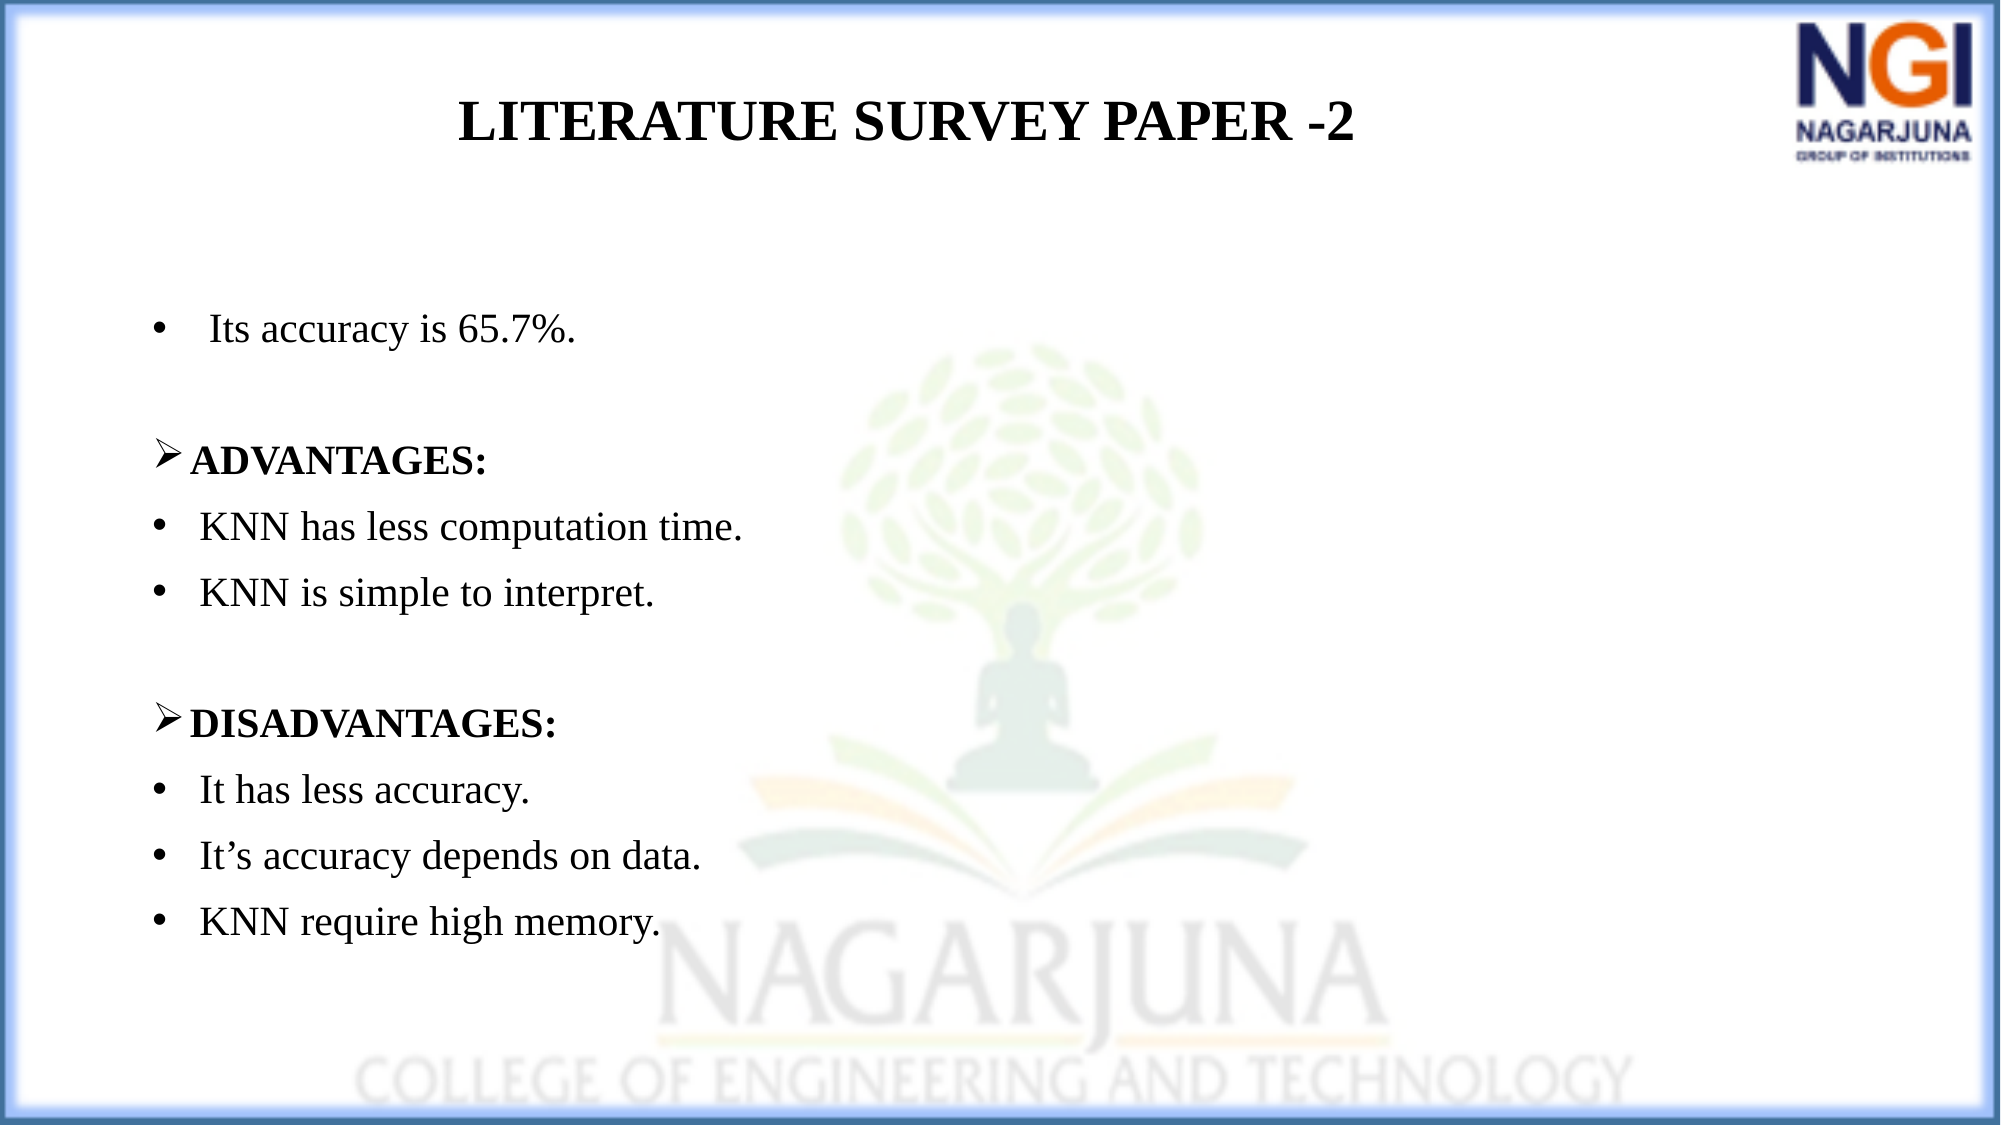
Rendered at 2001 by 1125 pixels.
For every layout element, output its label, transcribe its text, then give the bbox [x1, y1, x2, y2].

list Its accuracy is 65.7%. ADVANTAGES: KNN has less computation time. KNN is simple to interpret. DISADVANTAGES: It has less accuracy. It’s accuracy depends on data. KNN require high memory. [137, 299, 1863, 1014]
title LITERATURE SURVEY PAPER -2 [36, 49, 1762, 268]
picture [0, 0, 2001, 1125]
